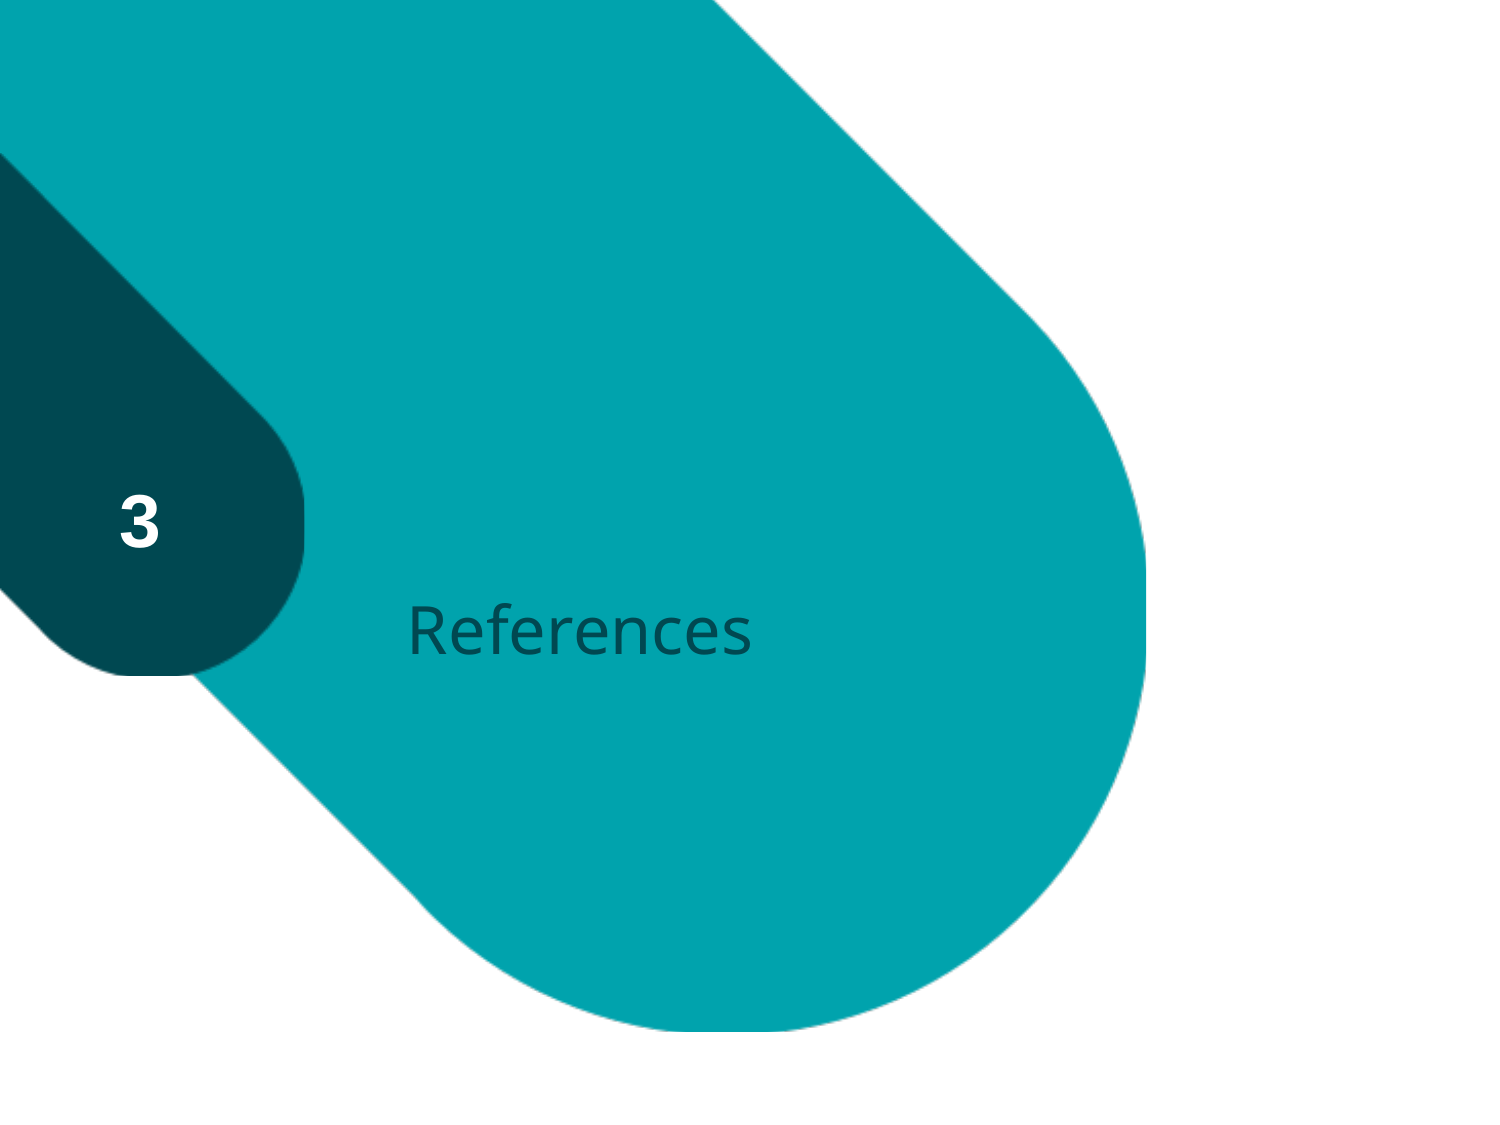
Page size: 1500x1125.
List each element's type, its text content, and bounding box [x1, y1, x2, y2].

title References [391, 451, 1023, 676]
list 3 [81, 454, 200, 581]
